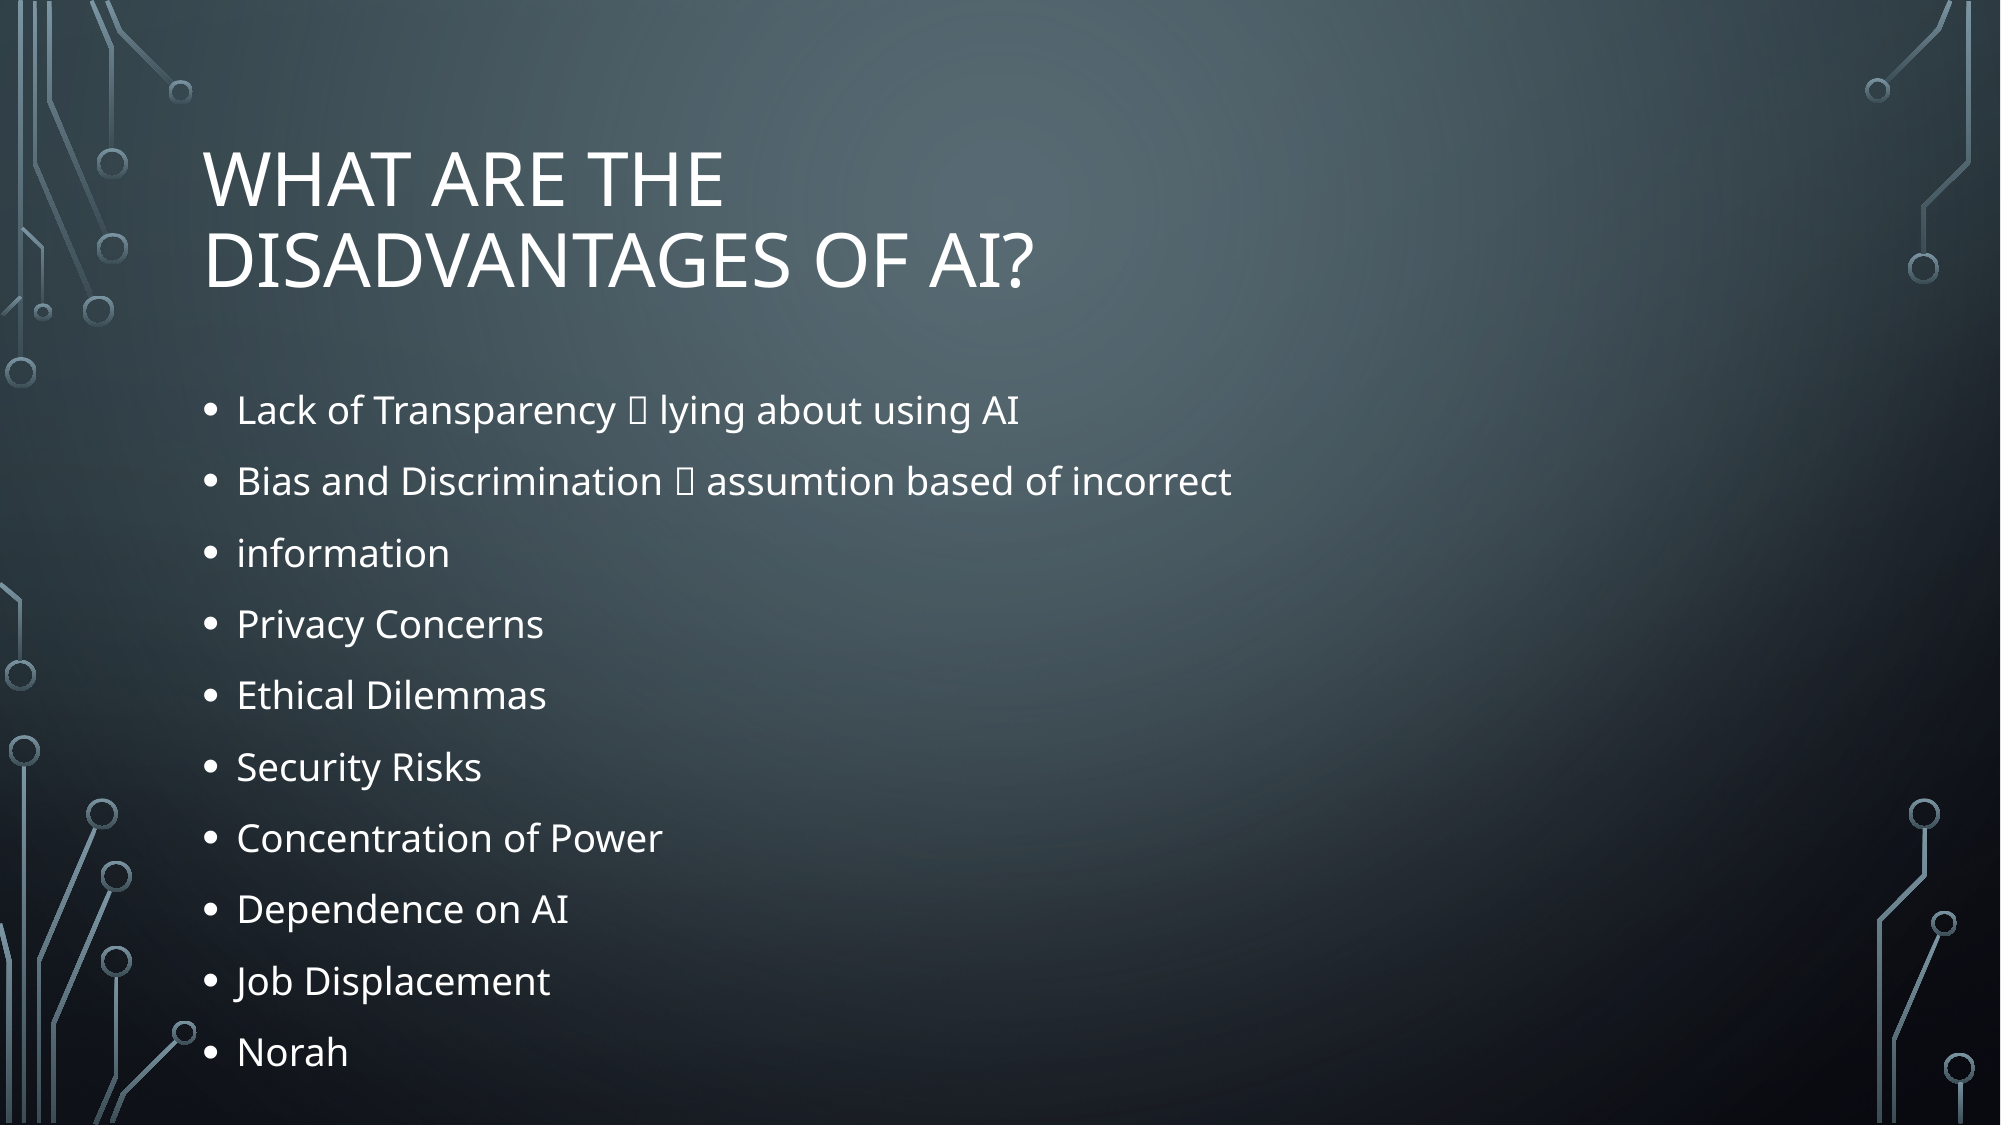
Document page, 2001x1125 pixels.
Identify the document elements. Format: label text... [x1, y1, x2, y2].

title what are the disadvantages of AI? [187, 101, 1813, 344]
list Lack of Transparency  lying about using AI Bias and Discrimination  assumtion based of incorrect information Privacy Concerns Ethical Dilemmas Security Risks Concentration of Power Dependence on AI Job Displacement Norah [187, 369, 1813, 1090]
